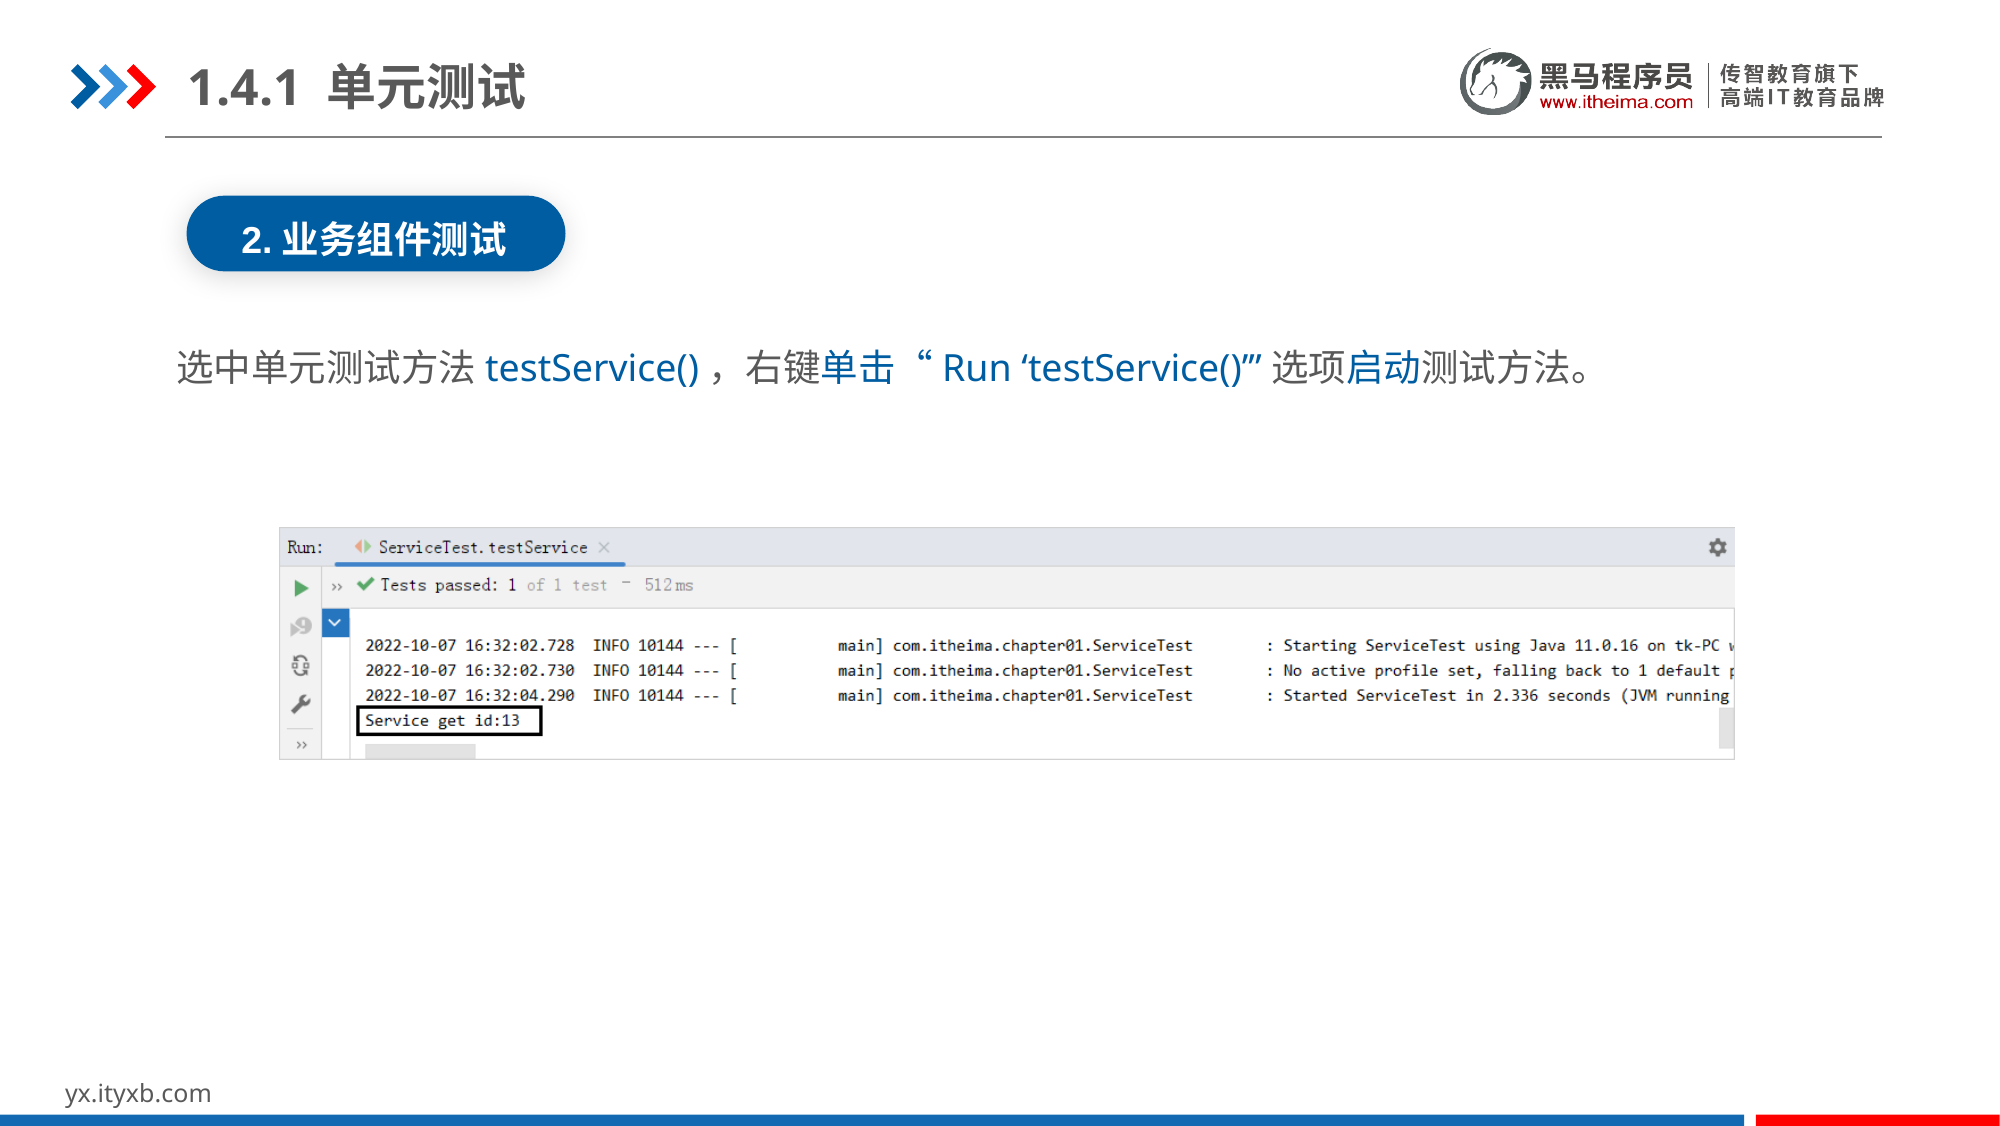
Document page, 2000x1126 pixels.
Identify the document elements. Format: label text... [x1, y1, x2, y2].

text_box 1.4.1 单元测试 [187, 43, 1235, 127]
picture [1460, 48, 1887, 115]
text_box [186, 192, 566, 272]
text_box 选中单元测试方法testService()，右键单击“Run ‘testService()’”选项启动测试方法。 [161, 314, 1858, 397]
picture [279, 526, 1735, 761]
